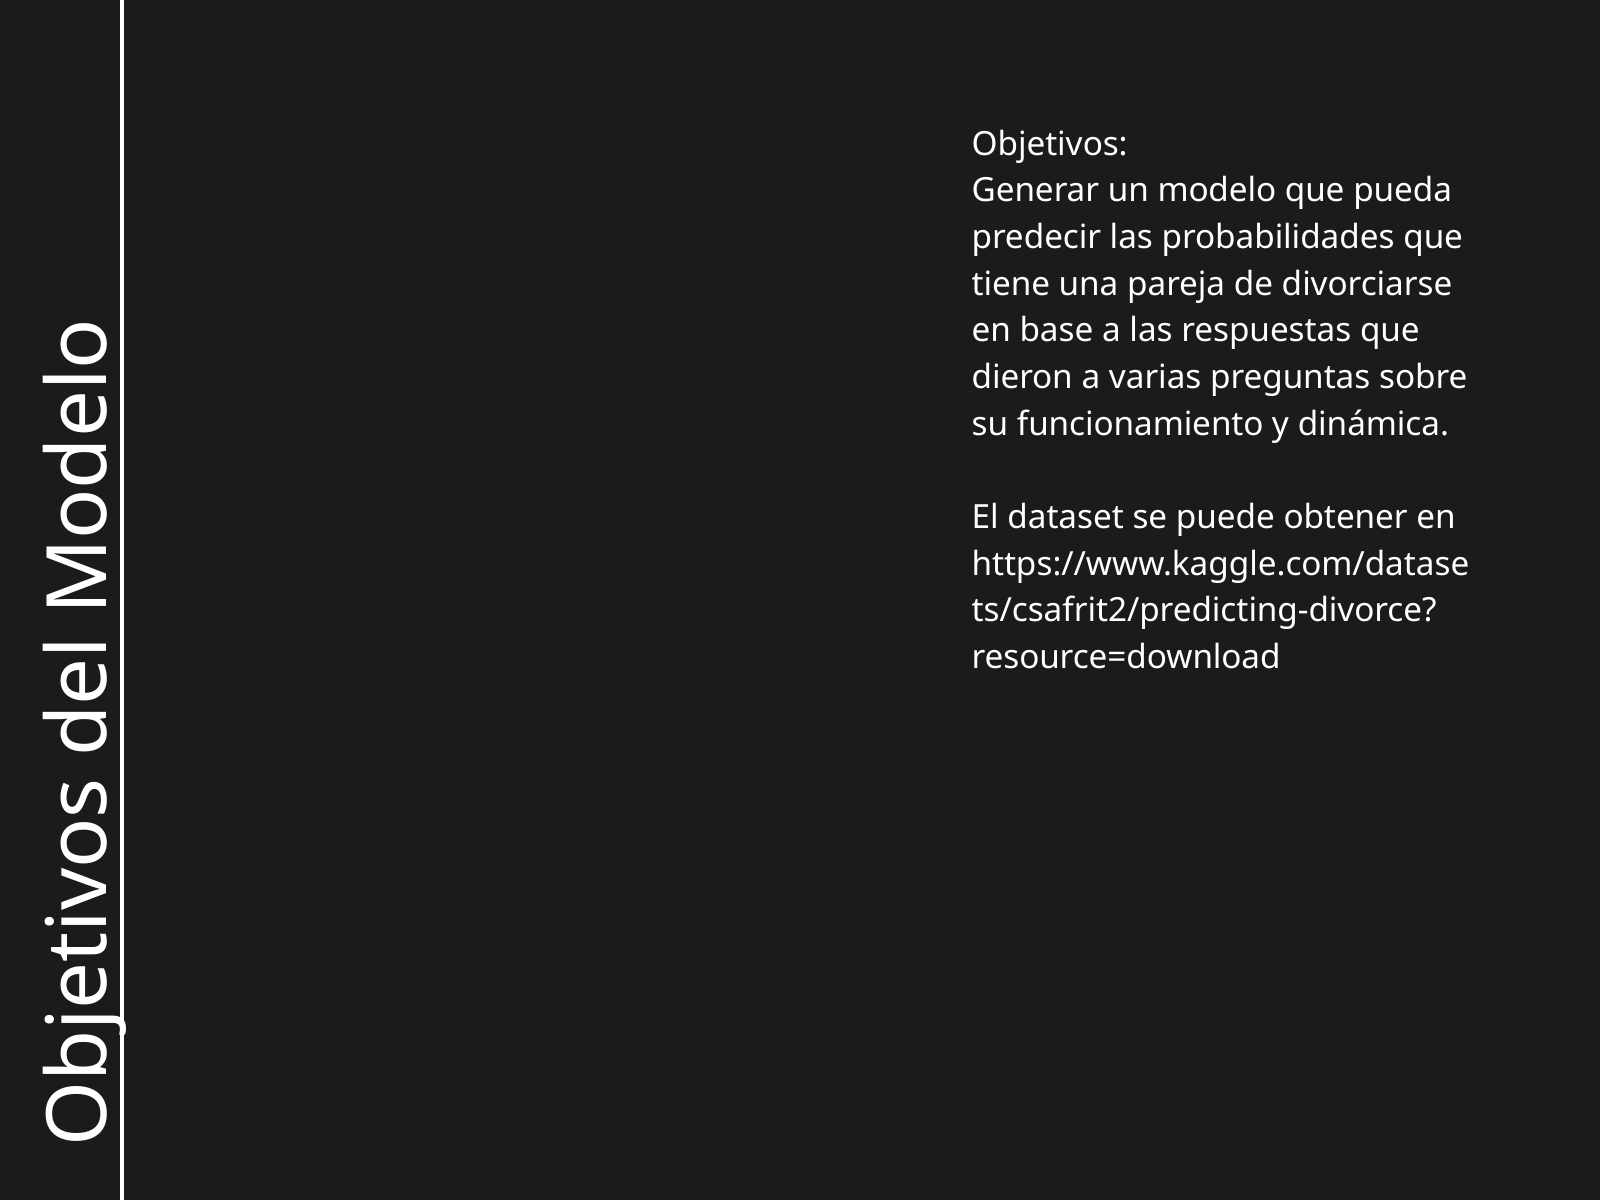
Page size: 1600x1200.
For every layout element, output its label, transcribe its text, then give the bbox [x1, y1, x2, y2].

text_box [120, 0, 124, 1200]
text_box Objetivos del Modelo [23, 217, 120, 1147]
text_box Objetivos: Generar un modelo que pueda predecir las probabilidades que tiene una pareja de divorciarse en base a las respuestas que dieron a varias preguntas sobre su funcionamiento y dinámica. El dataset se puede obtener en https://www.kaggle.com/datasets/csafrit2/predicting-divorce?resource=download [971, 115, 1480, 722]
